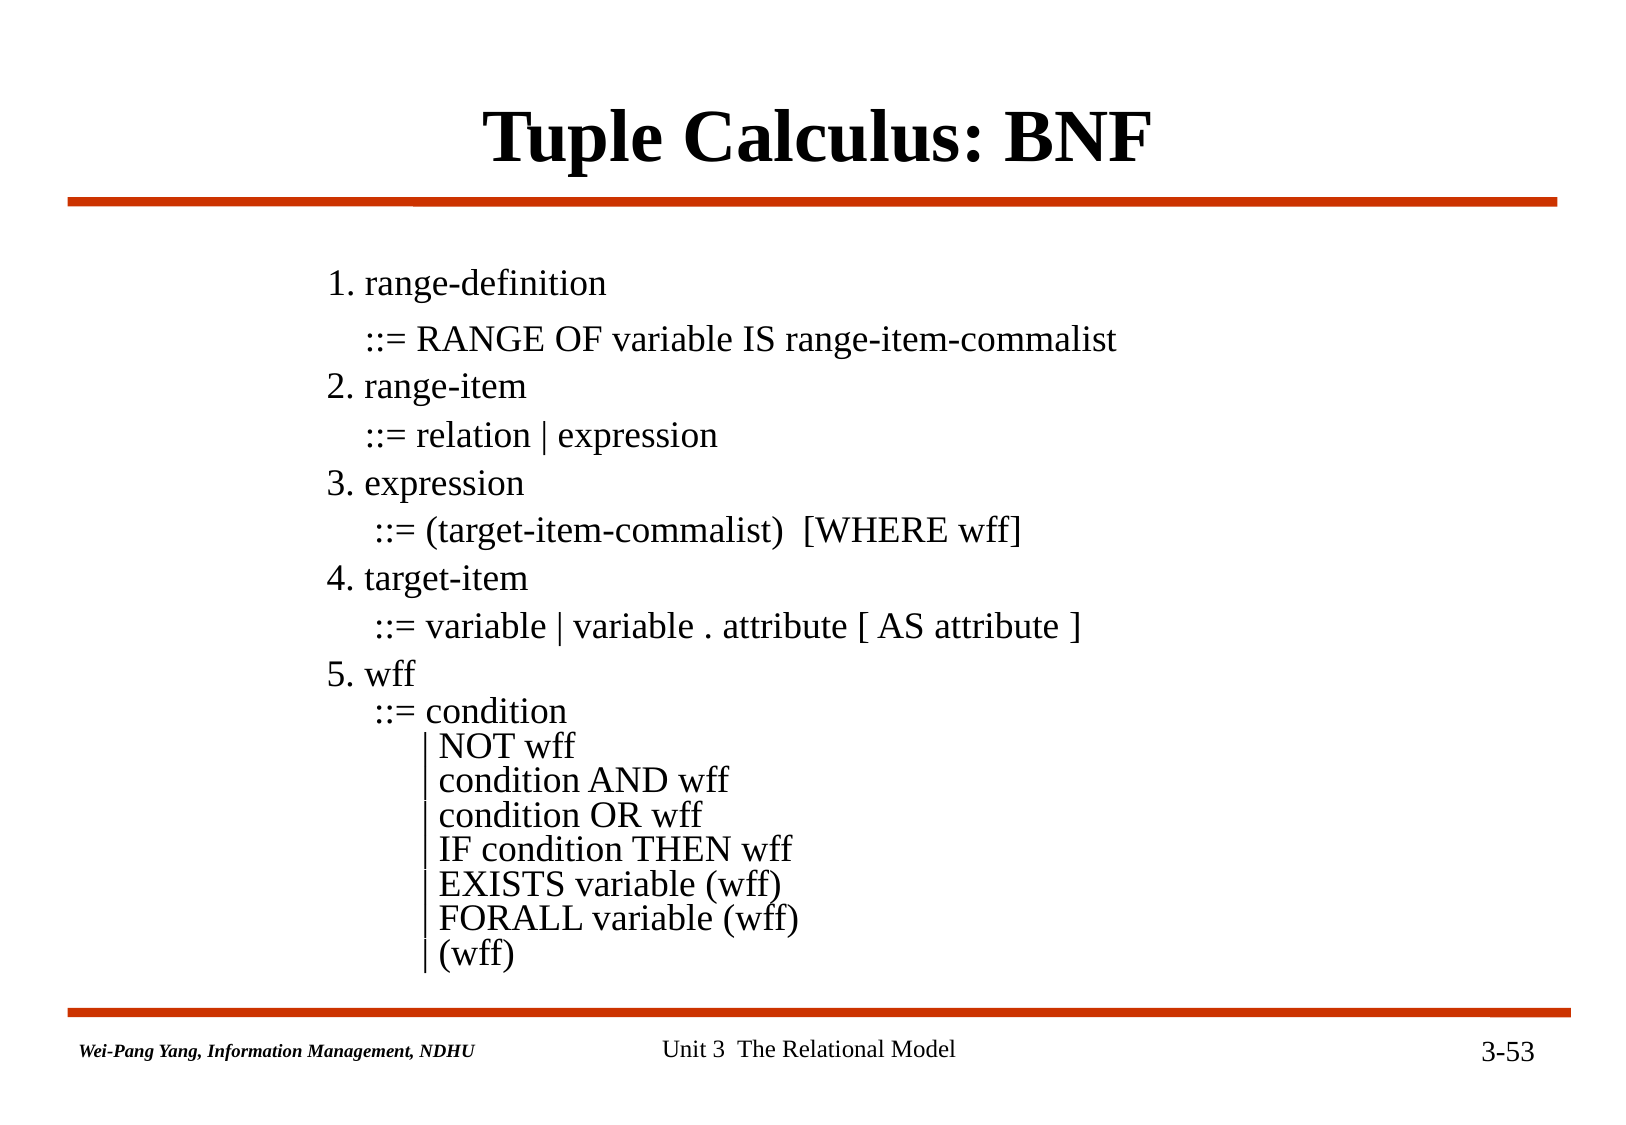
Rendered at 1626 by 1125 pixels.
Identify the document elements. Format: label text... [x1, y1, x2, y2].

list 1. range-definition ::= RANGE OF variable IS range-item-commalist 2. range-item ::= relation | expression 3. expression ::= (target-item-commalist) [WHERE wff] 4. target-item ::= variable | variable . attribute [ AS attribute ] 5. wff ::= condition | NOT wff | condition AND wff | condition OR wff | IF condition THEN wff | EXISTS variable (wff) | FORALL variable (wff) | (wff) [67, 224, 1558, 988]
title Tuple Calculus: BNF [148, 62, 1490, 200]
footer Unit 3 The Relational Model [555, 1025, 1070, 1100]
